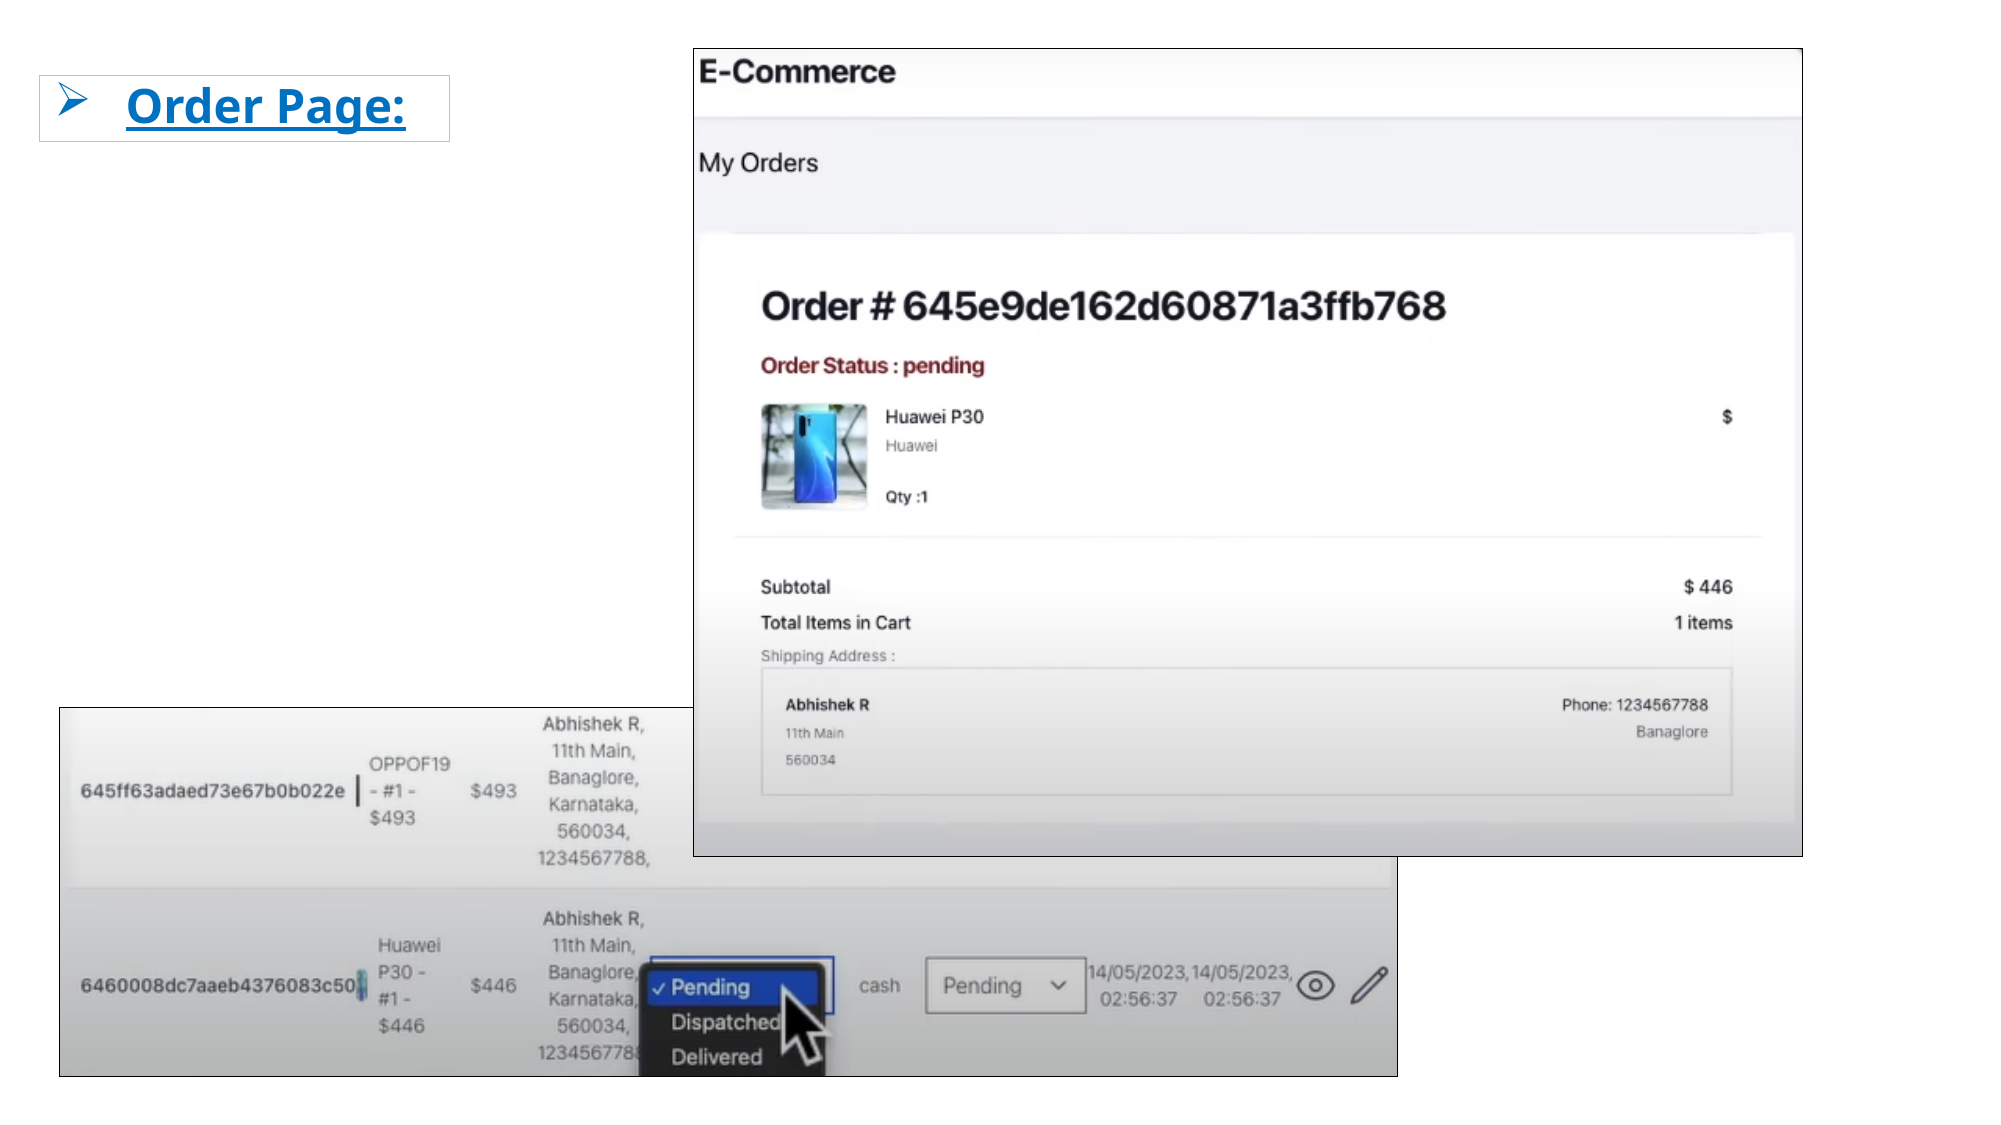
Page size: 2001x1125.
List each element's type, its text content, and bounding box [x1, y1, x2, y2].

text_box Order Page: [39, 75, 450, 142]
picture [59, 48, 1803, 1077]
